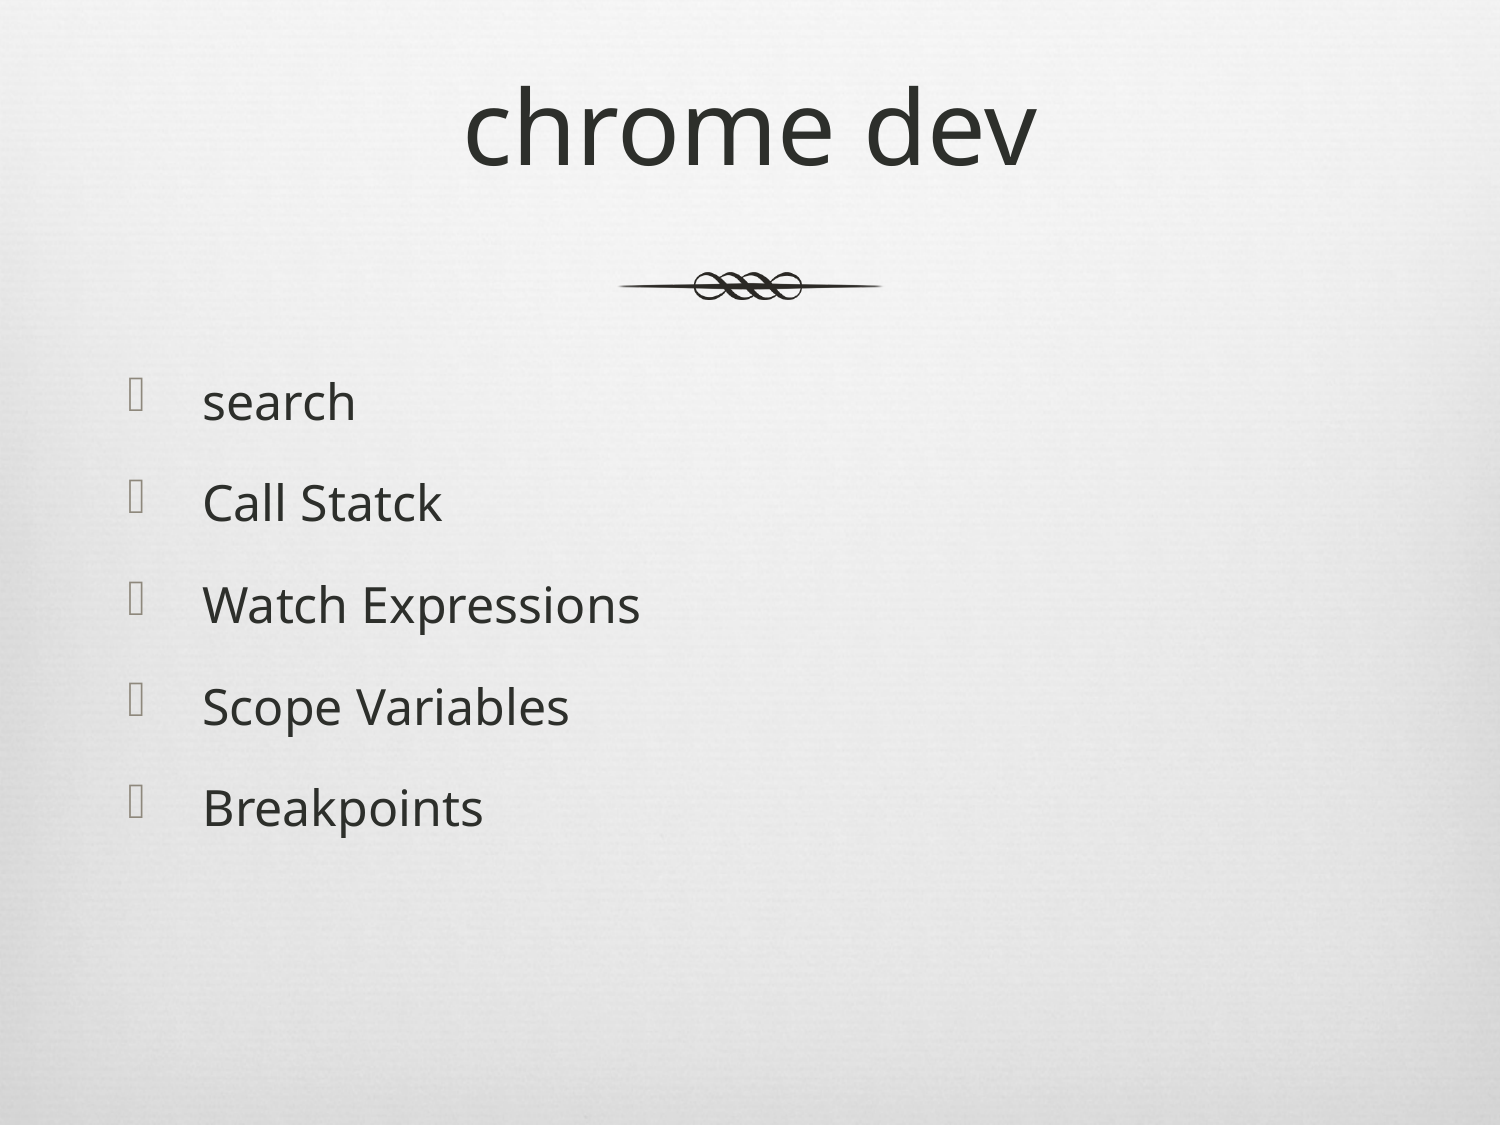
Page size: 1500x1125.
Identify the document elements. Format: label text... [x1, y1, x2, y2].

list search Call Statck Watch Expressions Scope Variables Breakpoints [112, 362, 1388, 963]
title chrome dev [112, 11, 1388, 236]
picture [615, 272, 885, 300]
